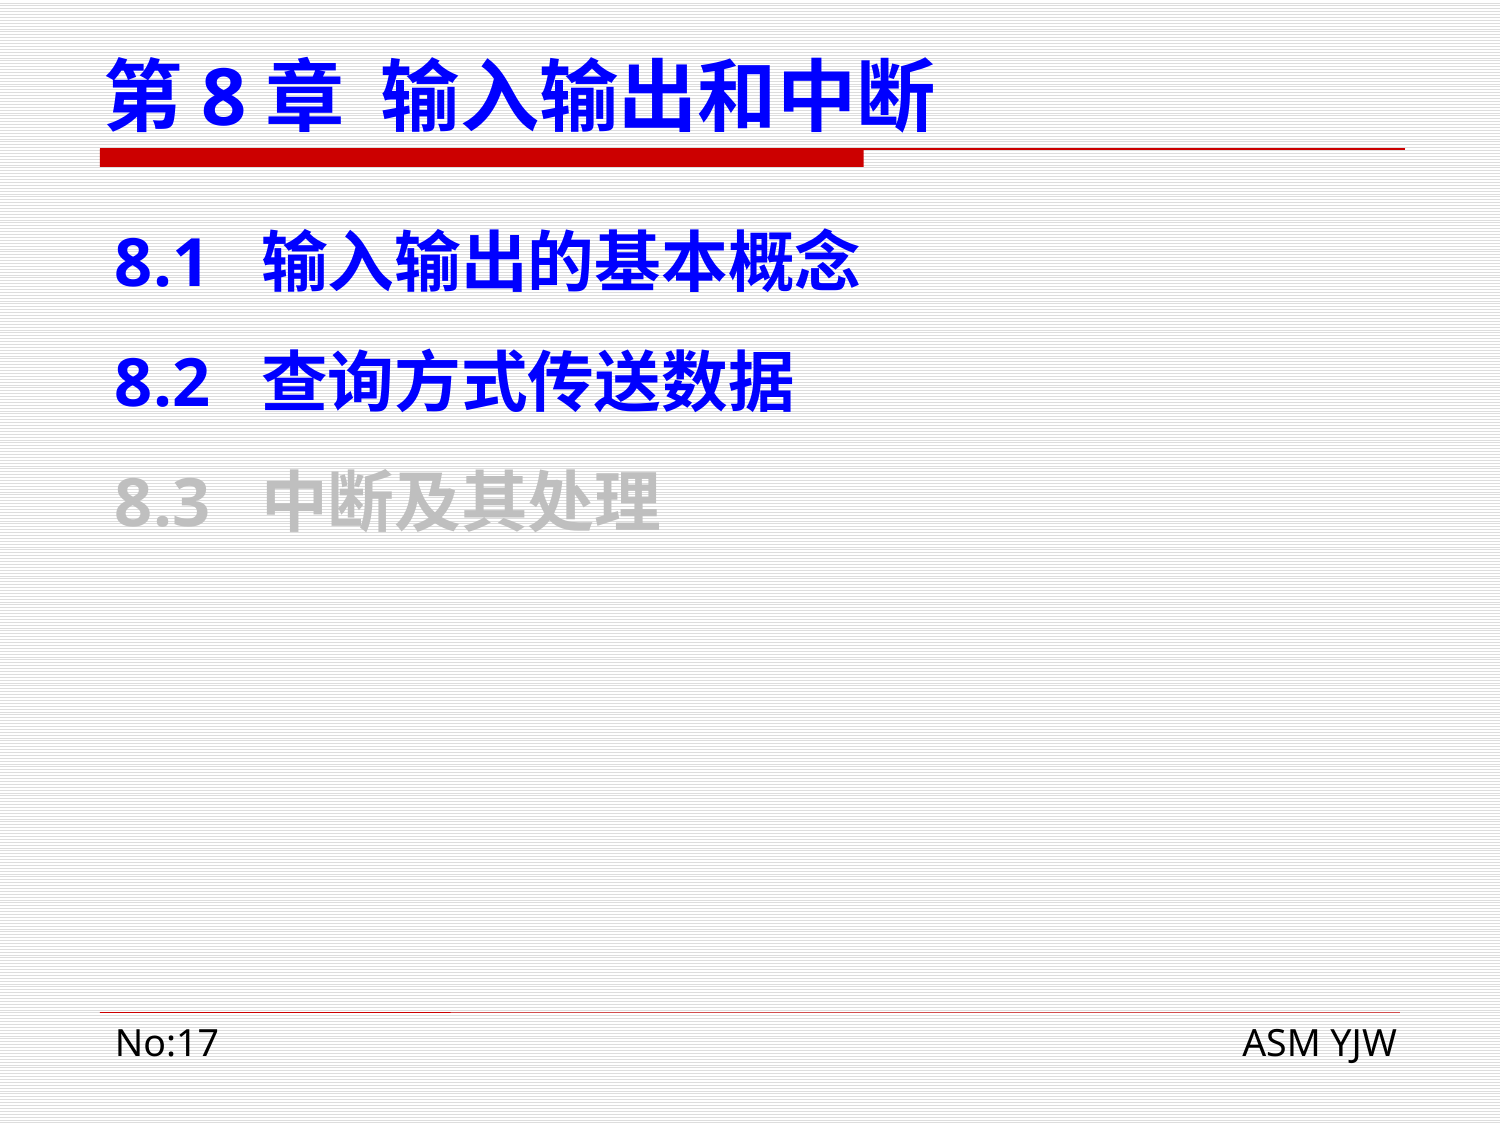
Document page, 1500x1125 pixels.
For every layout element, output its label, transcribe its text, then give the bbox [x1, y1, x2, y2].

text_box No:17 [100, 1011, 550, 1072]
title 第8章 输入输出和中断 [88, 42, 1448, 149]
text_box 8.1 输入输出的基本概念 8.2 查询方式传送数据 8.3 中断及其处理 [100, 172, 1400, 548]
